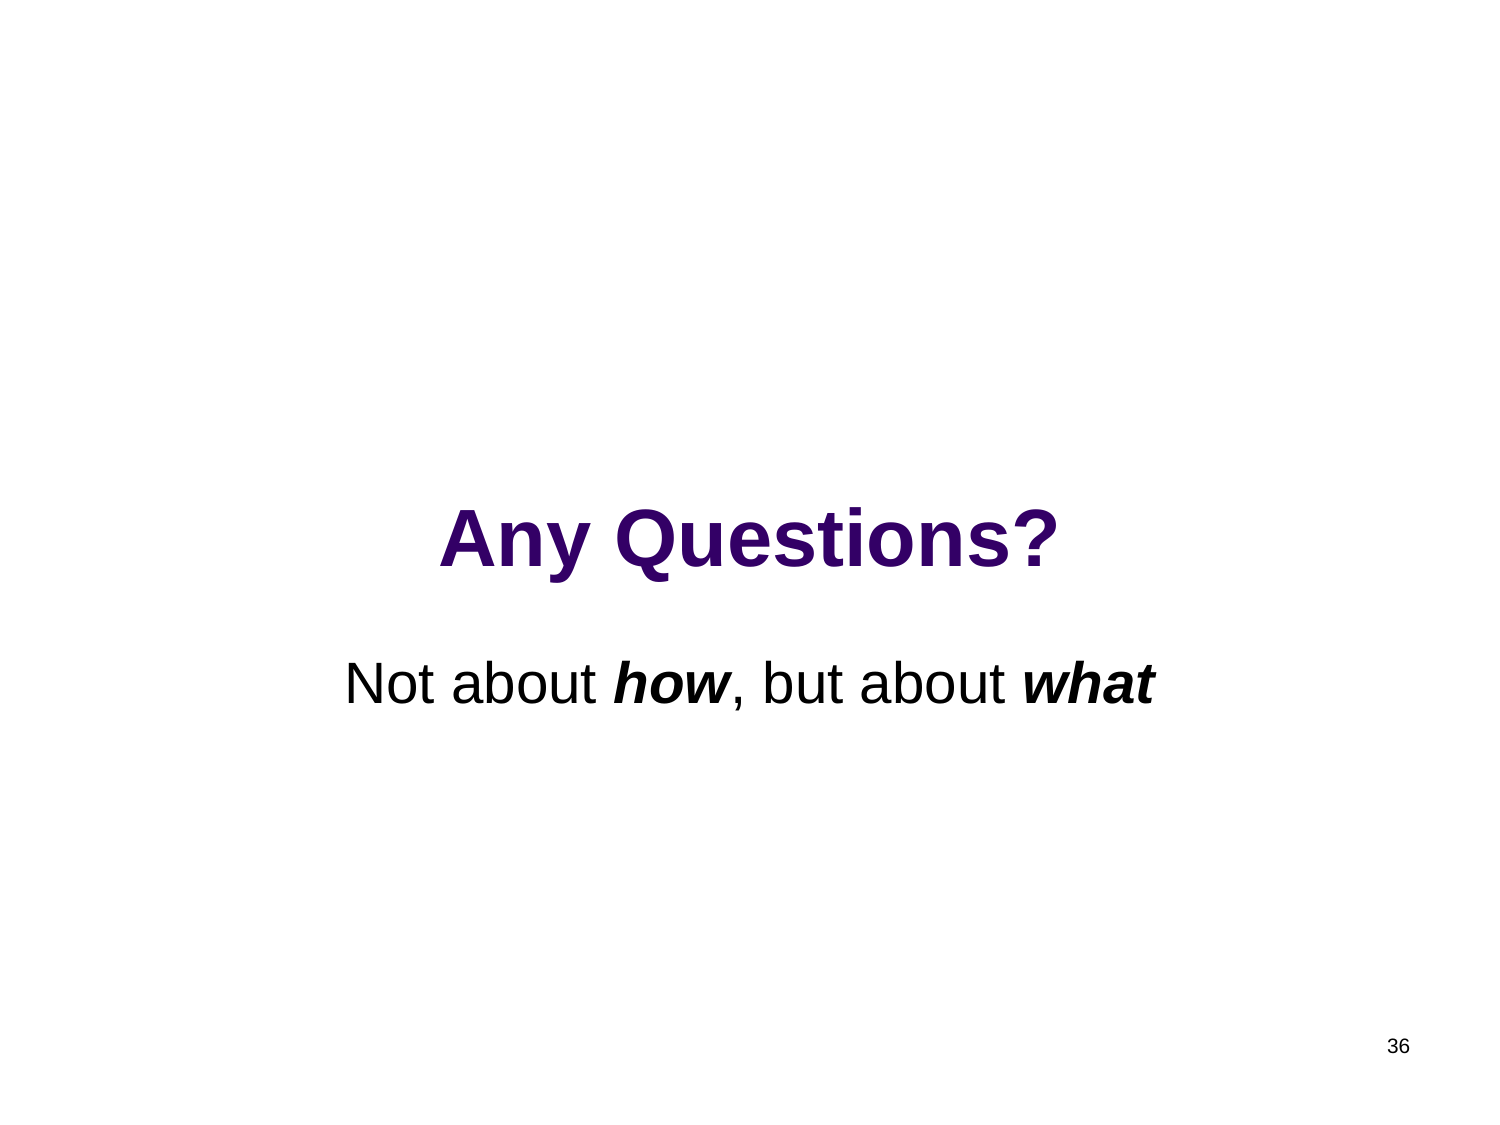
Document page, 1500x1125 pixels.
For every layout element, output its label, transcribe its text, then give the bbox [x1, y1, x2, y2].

slide_number 36 [1074, 1024, 1426, 1101]
subtitle Not about how, but about what [225, 637, 1275, 925]
title Any Questions? [112, 349, 1388, 591]
